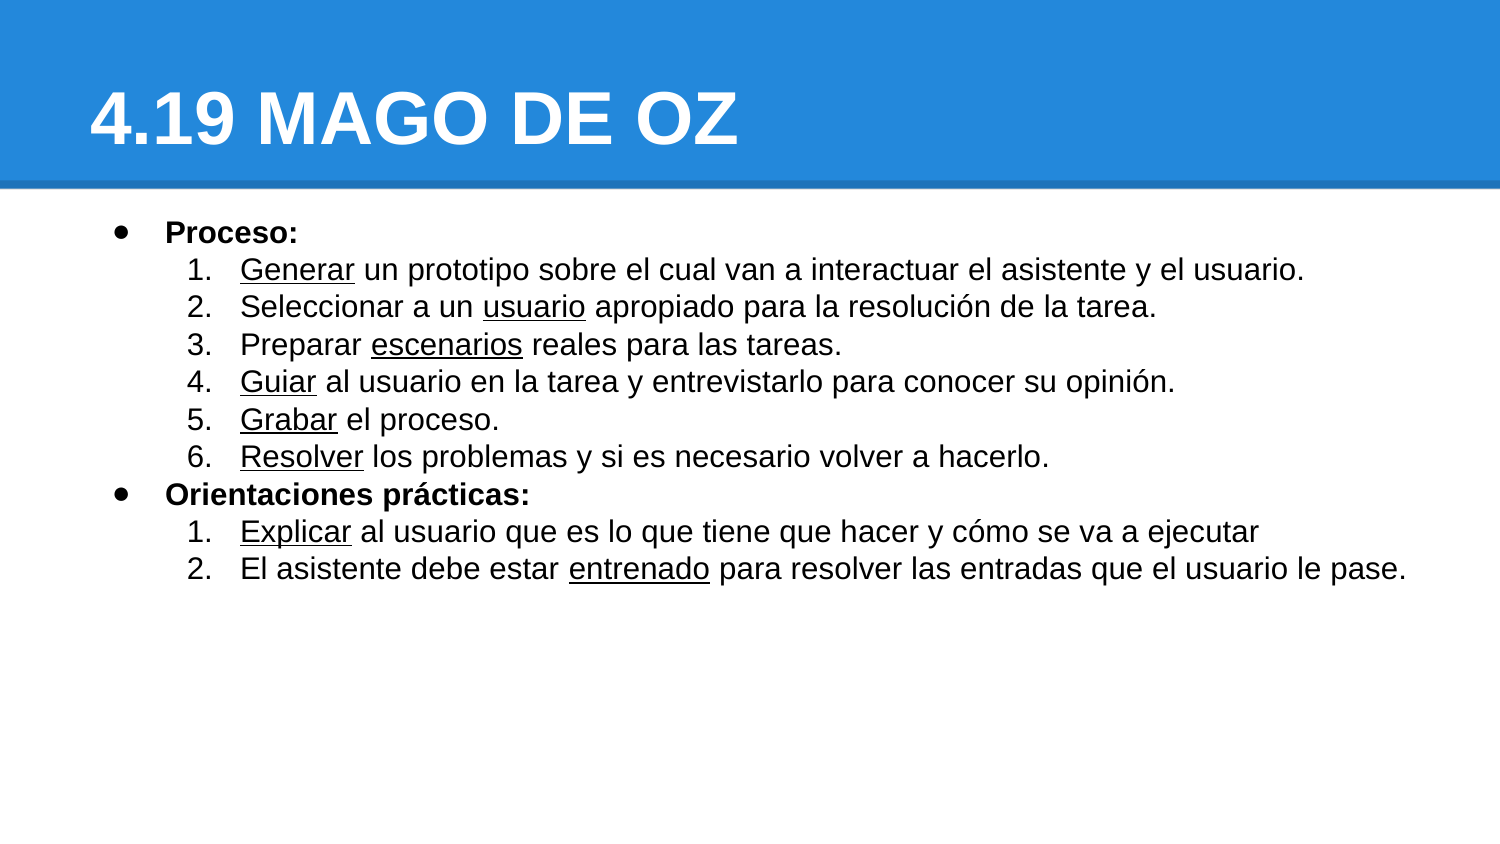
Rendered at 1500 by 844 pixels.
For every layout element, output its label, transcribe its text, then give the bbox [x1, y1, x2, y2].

title 4.19 MAGO DE OZ [75, 33, 1425, 175]
list Proceso: Generar un prototipo sobre el cual van a interactuar el asistente y el usuario. Seleccionar a un usuario apropiado para la resolución de la tarea. Preparar escenarios reales para las tareas. Guiar al usuario en la tarea y entrevistarlo para conocer su opinión. Grabar el proceso. Resolver los problemas y si es necesario volver a hacerlo. Orientaciones prácticas: Explicar al usuario que es lo que tiene que hacer y cómo se va a ejecutar El asistente debe estar entrenado para resolver las entradas que el usuario le pase. [75, 196, 1425, 808]
